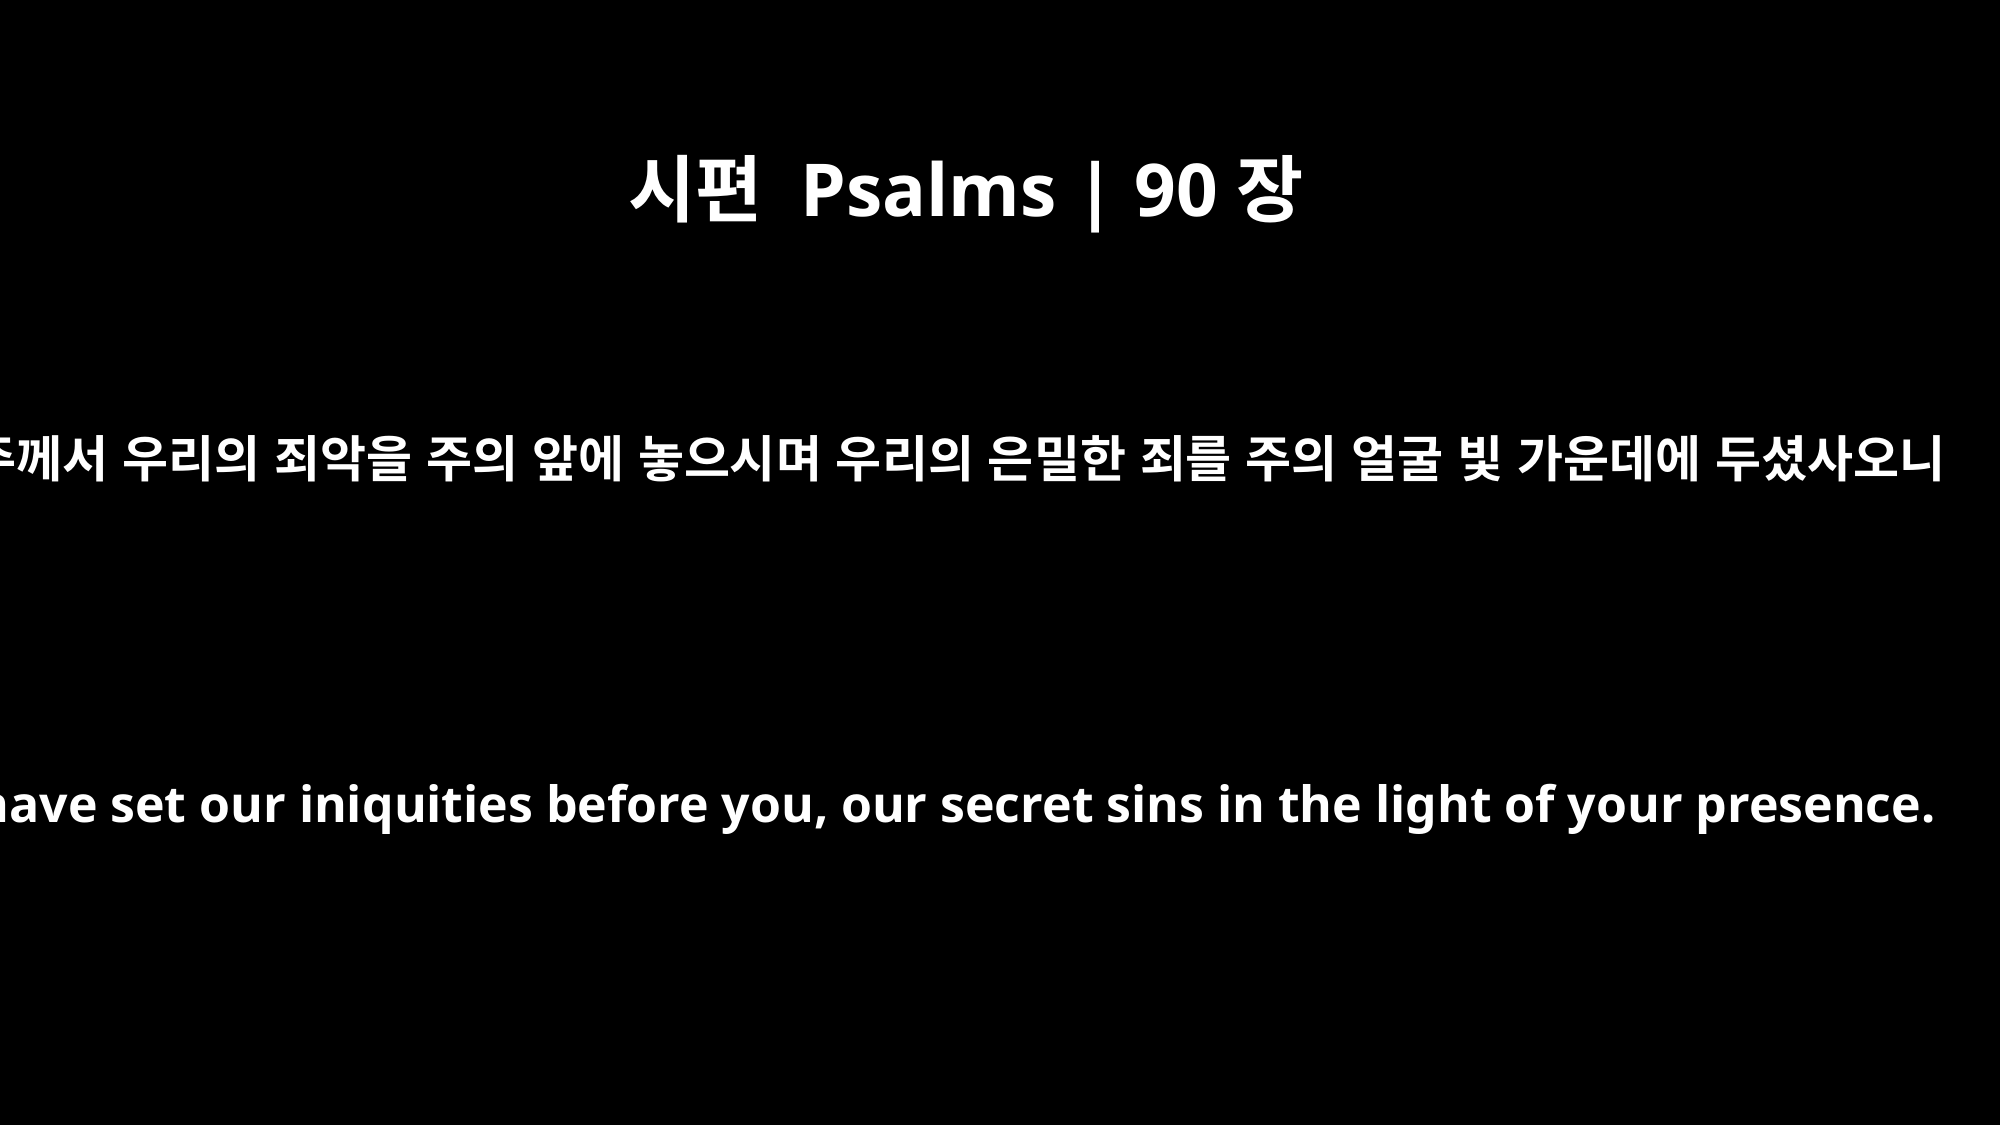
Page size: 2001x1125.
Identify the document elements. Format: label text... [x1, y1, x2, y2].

text_box You have set our iniquities before you, our secret sins in the light of your presence. [0, 764, 1952, 840]
text_box 8 주께서 우리의 죄악을 주의 앞에 놓으시며 우리의 은밀한 죄를 주의 얼굴 빛 가운데에 두셨사오니 [0, 359, 1962, 495]
text_box 시편 Psalms | 90장 [613, 136, 1319, 239]
